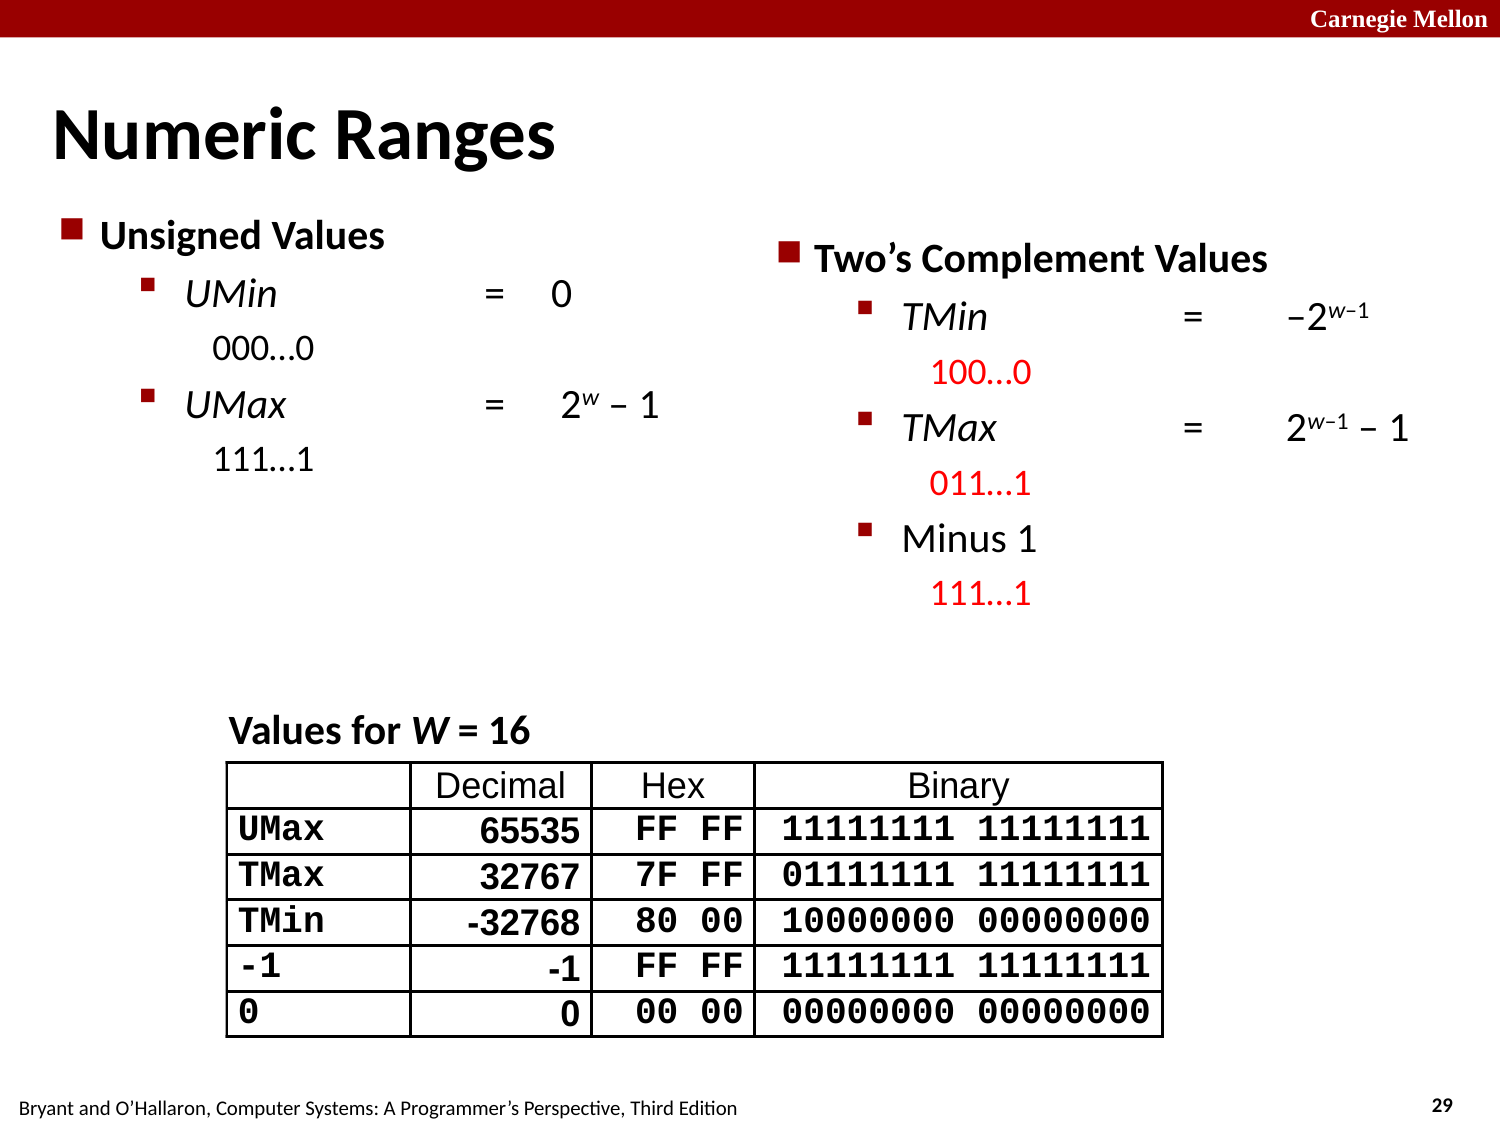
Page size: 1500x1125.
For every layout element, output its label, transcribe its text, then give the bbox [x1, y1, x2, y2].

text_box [225, 760, 1189, 1076]
list Unsigned Values UMin = 0 000…0 UMax = 2w – 1 111…1 [47, 199, 717, 1058]
text_box Values for W = 16 [213, 695, 546, 761]
list Two’s Complement Values TMin = –2w–1 100…0 TMax = 2w–1 – 1 011…1 Minus 1 111…1 [764, 223, 1438, 1040]
title Numeric Ranges [37, 83, 993, 176]
